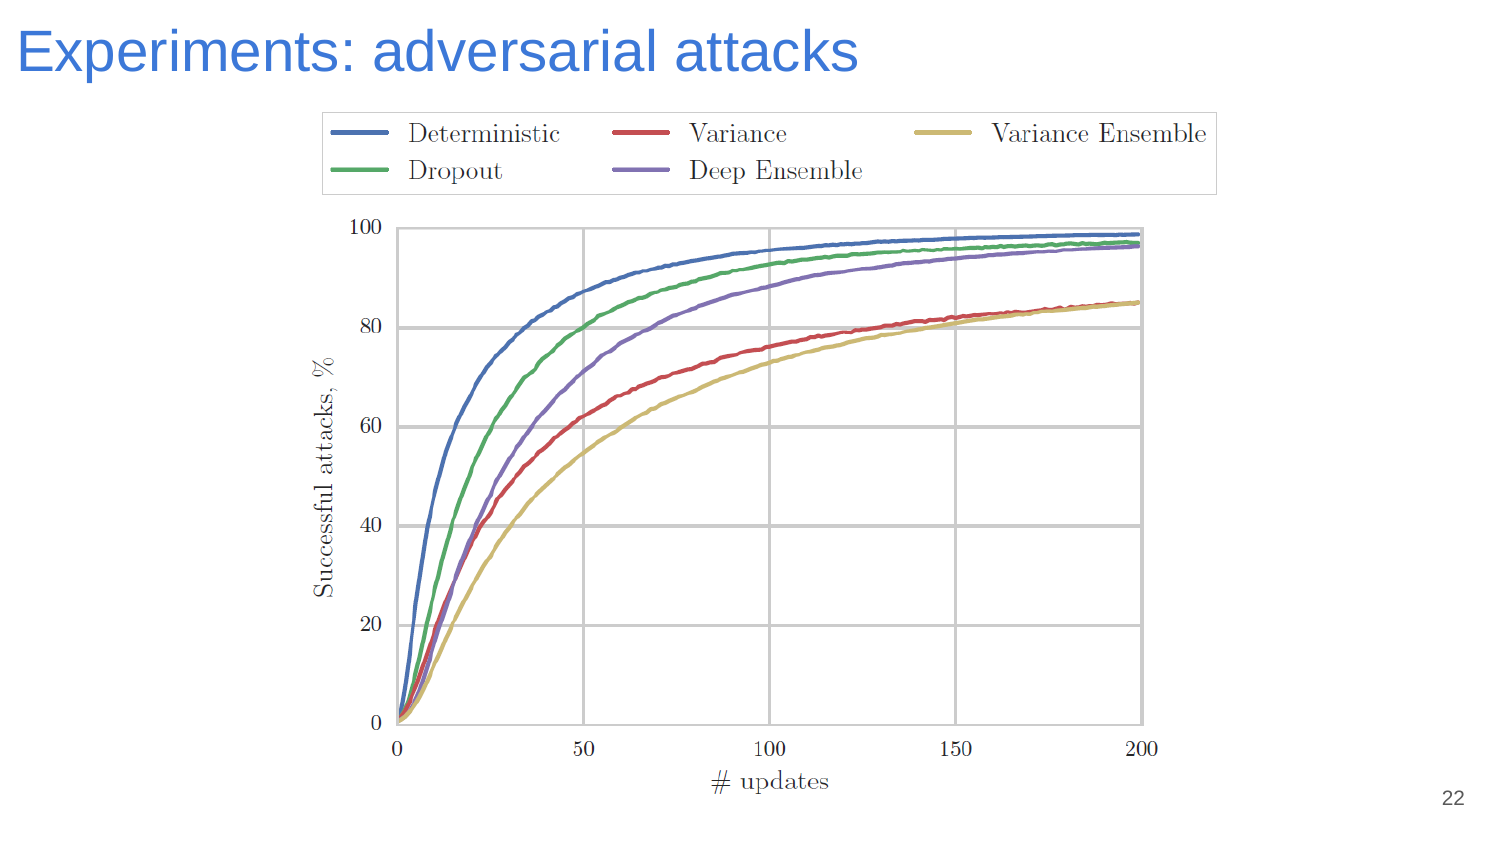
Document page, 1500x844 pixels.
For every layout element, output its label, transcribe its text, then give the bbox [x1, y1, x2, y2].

slide_number 22 [1389, 764, 1480, 830]
title Experiments: adversarial attacks [1, 0, 1399, 93]
picture [290, 106, 1228, 807]
